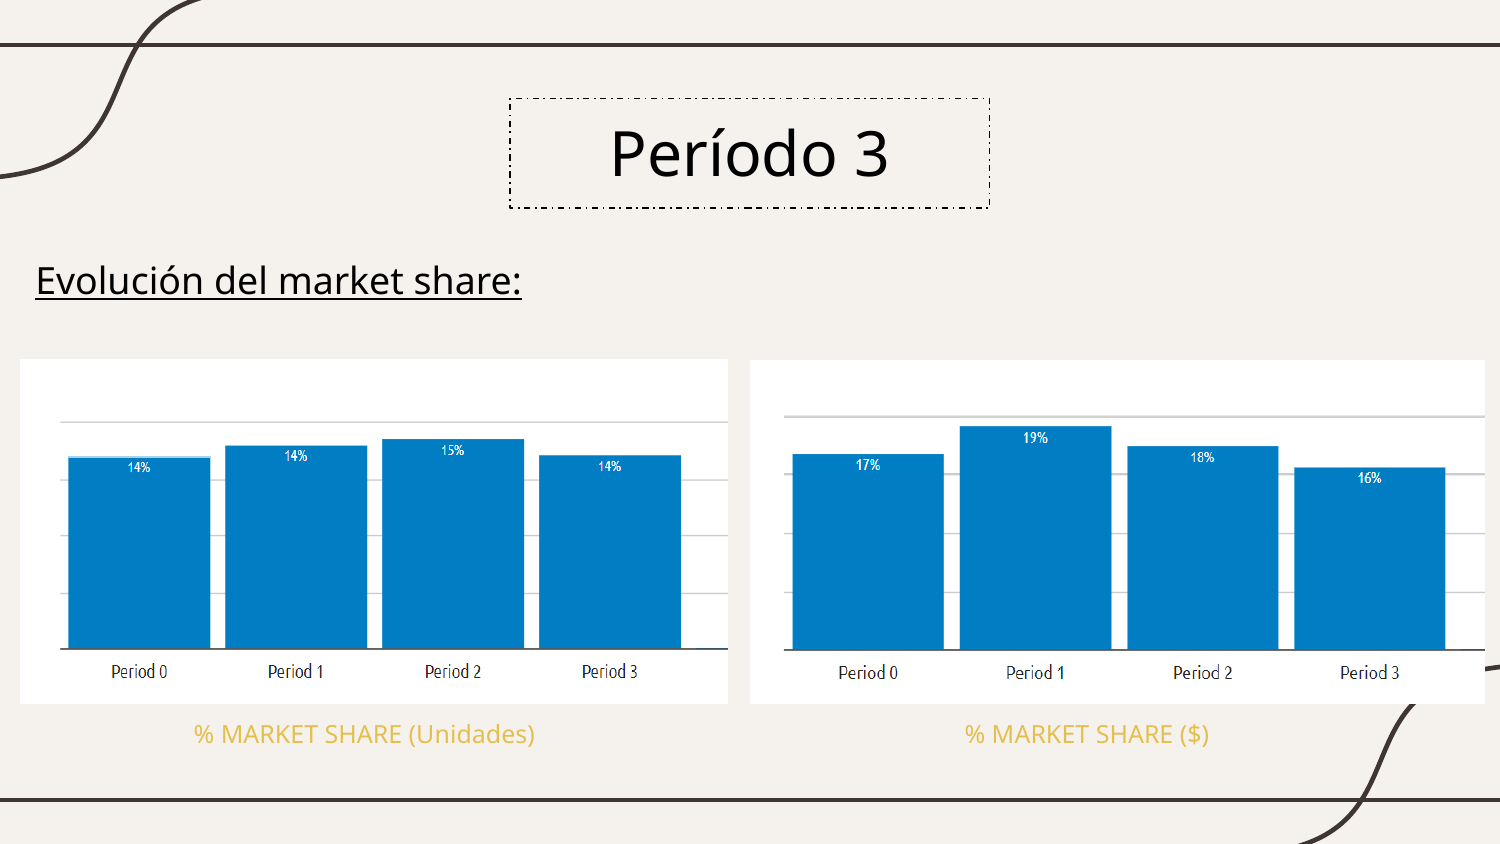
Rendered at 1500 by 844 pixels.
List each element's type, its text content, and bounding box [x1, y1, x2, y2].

text_box % MARKET SHARE ($) [840, 713, 1333, 764]
picture [749, 360, 1486, 704]
picture [19, 358, 728, 704]
text_box % MARKET SHARE (Unidades) [118, 713, 611, 764]
subtitle Evolución del market share: [20, 235, 1330, 308]
title Período 3 [510, 98, 990, 209]
